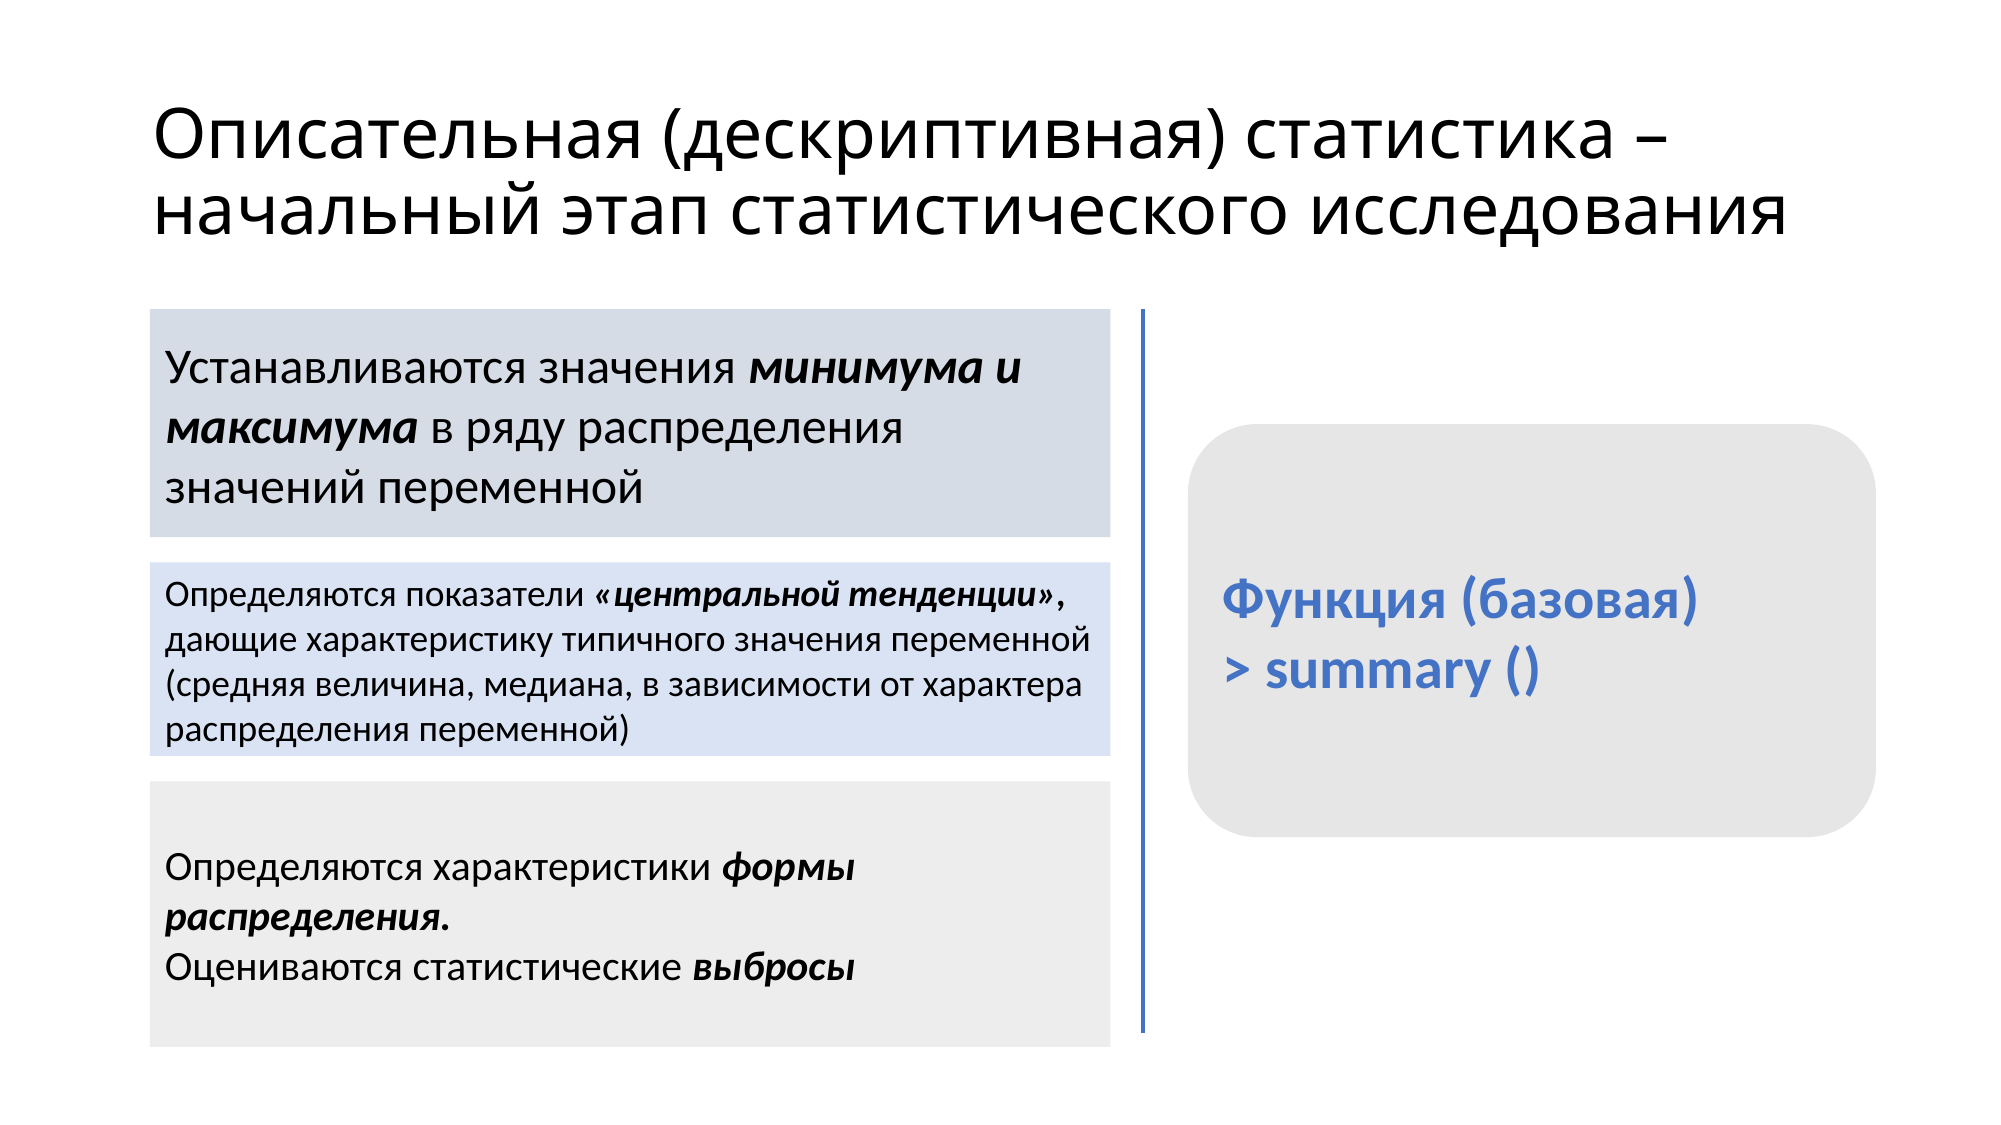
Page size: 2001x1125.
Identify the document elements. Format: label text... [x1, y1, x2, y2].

text_box Определяются характеристики формы распределения. Оцениваются статистические выбросы [149, 780, 1112, 1048]
text_box Определяются показатели «центральной тенденции», дающие характеристику типичного значения переменной (средняя величина, медиана, в зависимости от характера распределения переменной) [149, 561, 1112, 757]
title Описательная (дескриптивная) статистика – начальный этап статистического исследования [137, 59, 1863, 288]
text_box Устанавливаются значения минимума и максимума в ряду распределения значений переменной [149, 308, 1112, 538]
text_box Функция (базовая) > summary () [1186, 423, 1877, 839]
